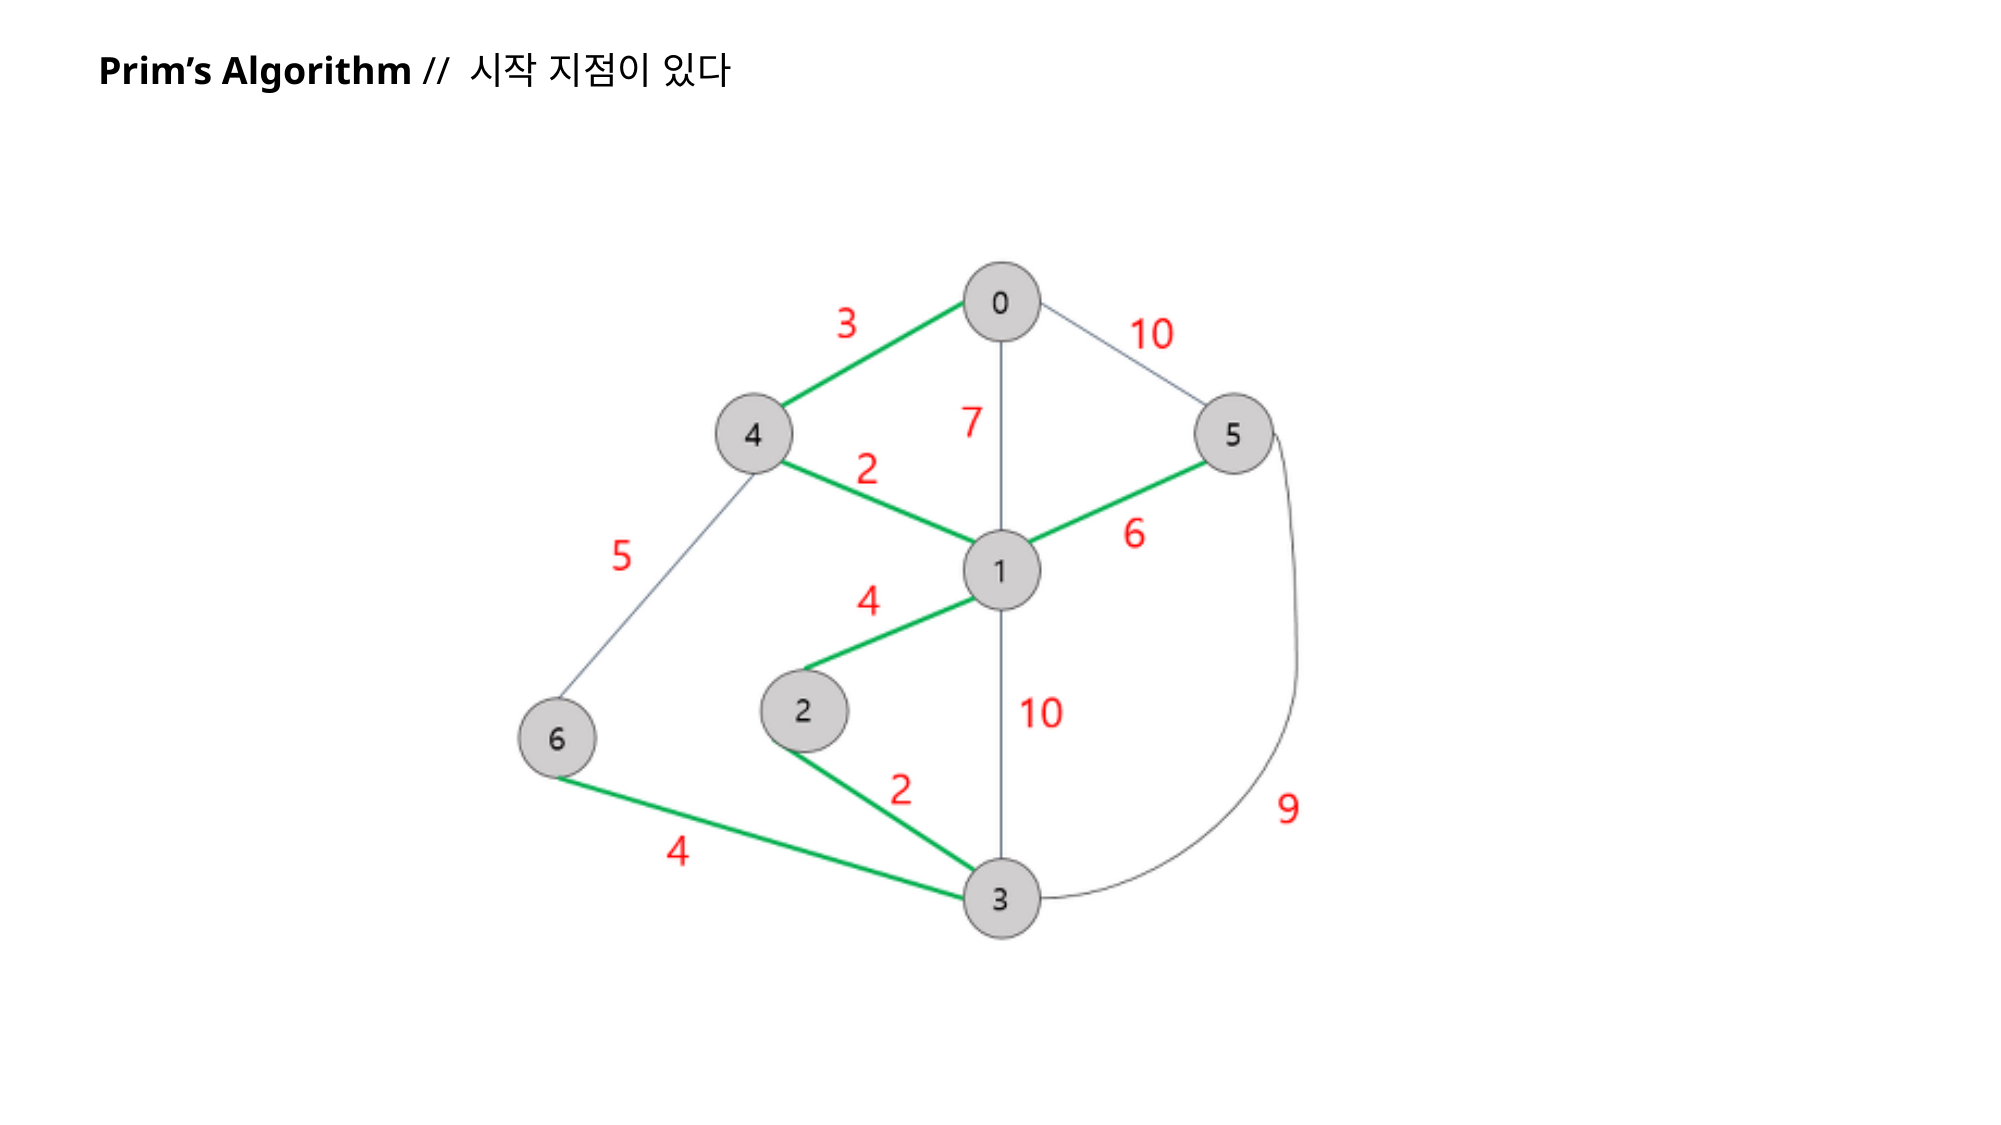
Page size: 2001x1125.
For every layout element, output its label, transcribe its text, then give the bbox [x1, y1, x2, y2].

text_box Prim’s Algorithm // 시작 지점이 있다 [83, 39, 1149, 100]
picture [337, 247, 1599, 956]
